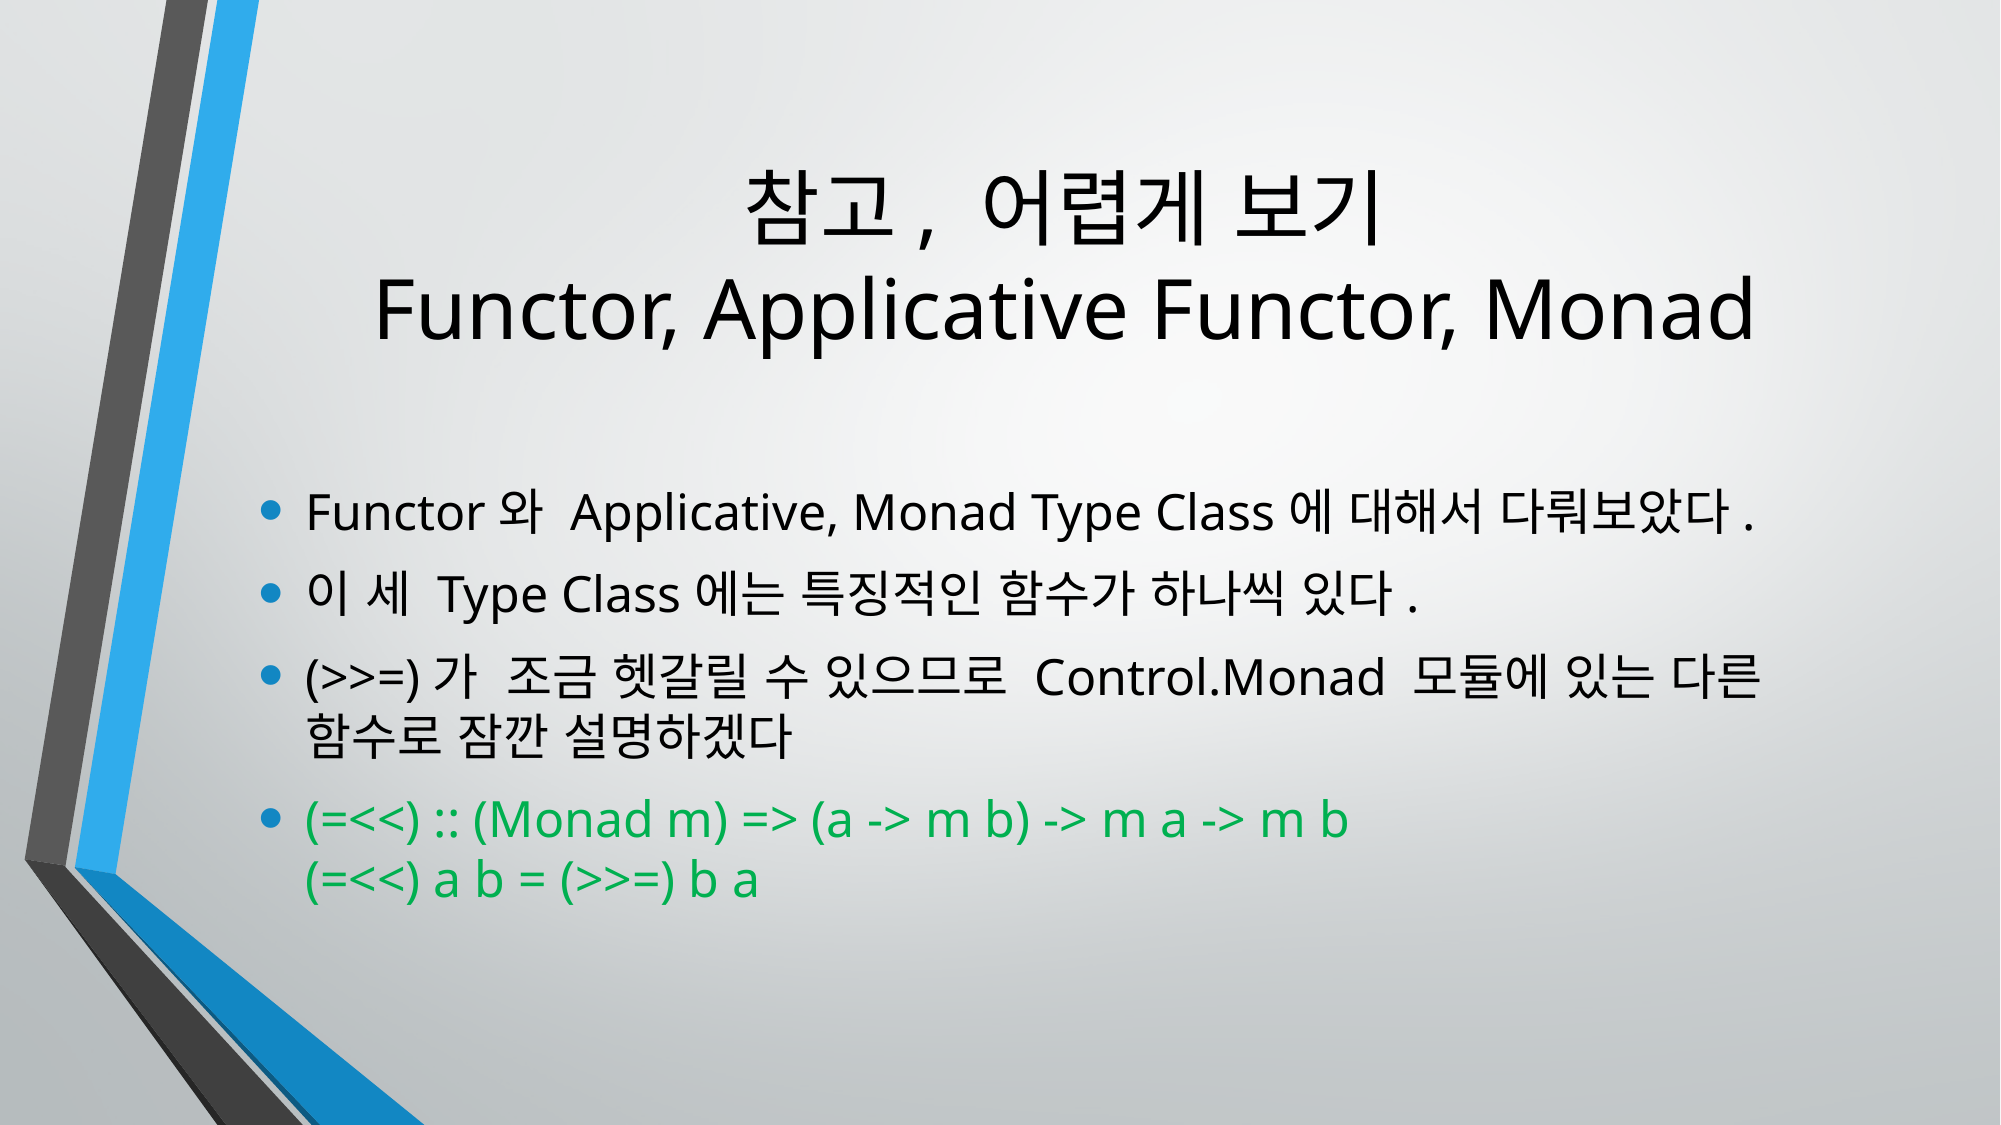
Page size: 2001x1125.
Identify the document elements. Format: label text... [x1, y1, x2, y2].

title 참고, 어렵게 보기 Functor, Applicative Functor, Monad [243, 112, 1887, 400]
list Functor와 Applicative, Monad Type Class에 대해서 다뤄보았다. 이 세 Type Class에는 특징적인 함수가 하나씩 있다. (>>=)가 조금 헷갈릴 수 있으므로 Control.Monad 모듈에 있는 다른 함수로 잠깐 설명하겠다 (=<<) :: (Monad m) => (a -> m b) -> m a -> m b (=<<) a b = (>>=) b a [243, 437, 1887, 950]
